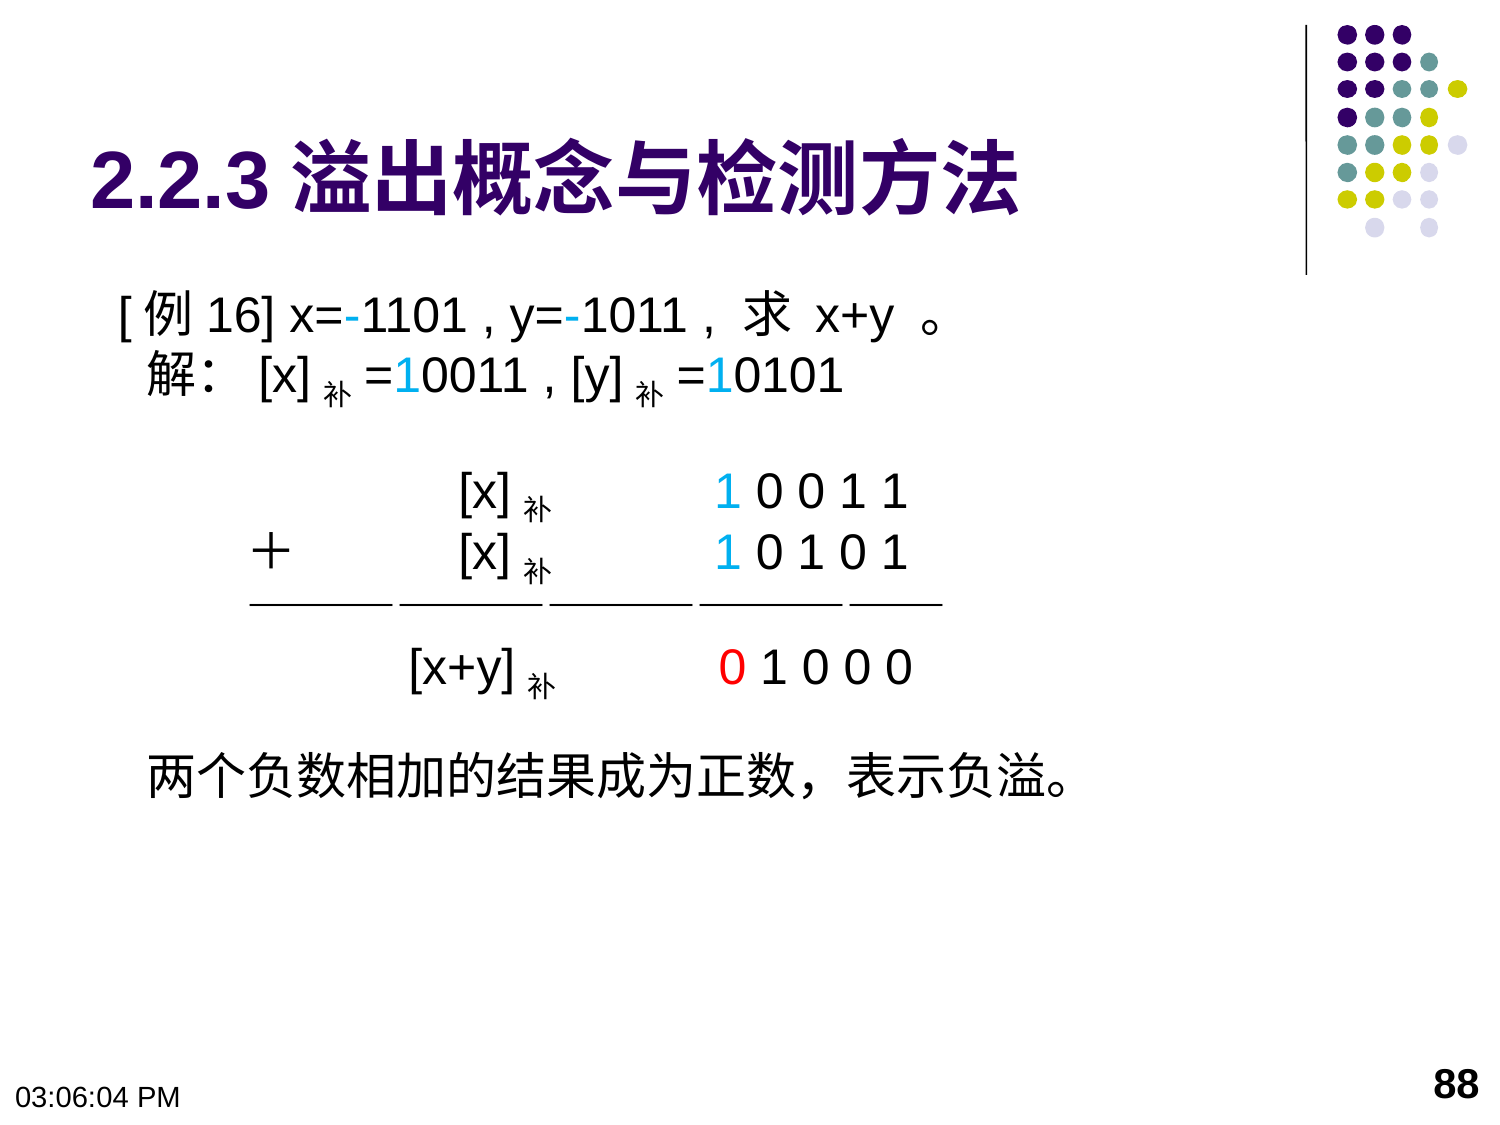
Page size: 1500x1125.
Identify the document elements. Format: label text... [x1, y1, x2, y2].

title 2.2.3溢出概念与检测方法 [75, 20, 1313, 233]
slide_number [0, 1070, 337, 1122]
list [例16] x=-1101 , y=-1011 , 求 x+y 。 解：[x]补=10011 , [y]补=10101 [x]补 1 0 0 1 1 ＋ [x]补 1 0 1 0 1 —————————————— [x+y]补 0 1 0 0 0 两个负数相加的结果成为正数，表示负溢。 [75, 282, 1425, 1006]
slide_number 88 [1144, 1048, 1496, 1125]
